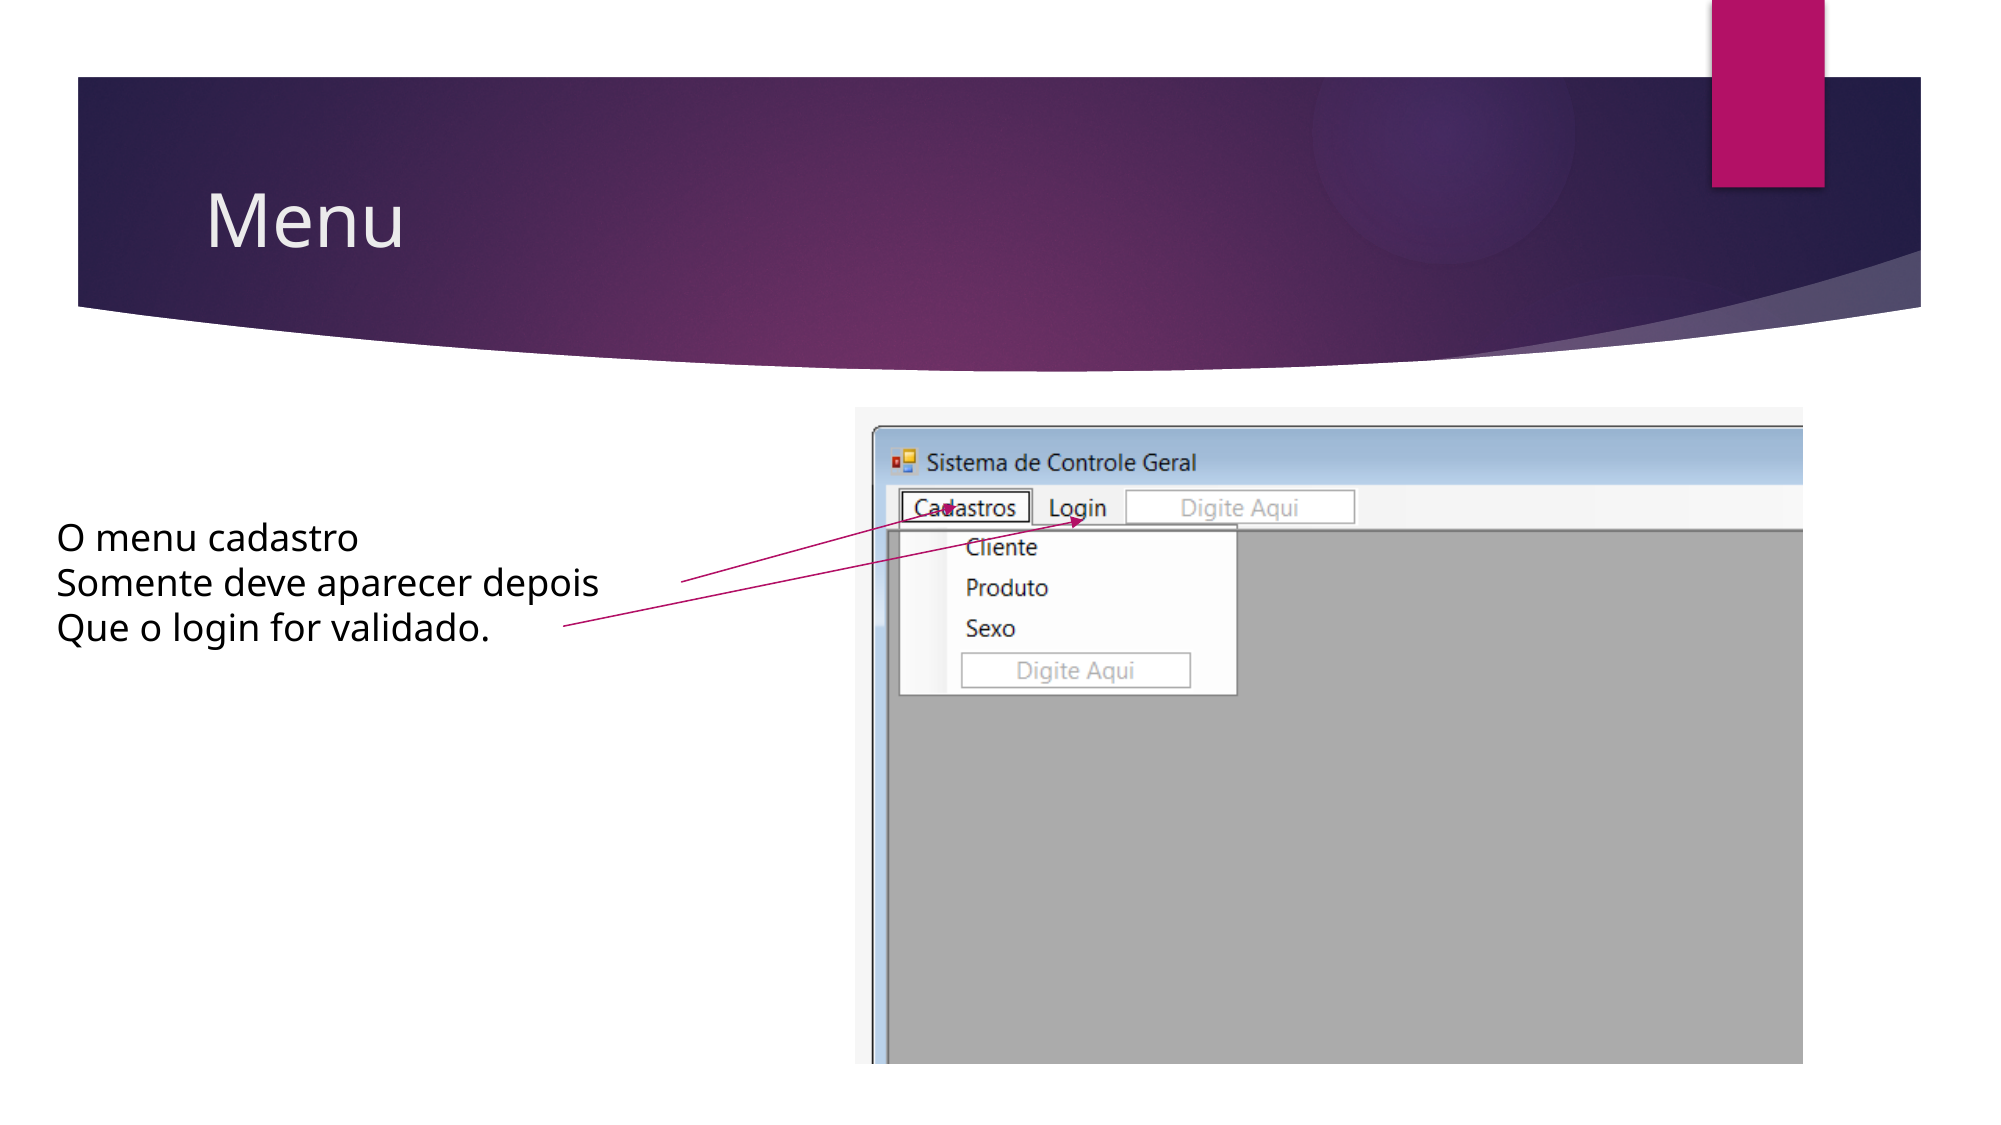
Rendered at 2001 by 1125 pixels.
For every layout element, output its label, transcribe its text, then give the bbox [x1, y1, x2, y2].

text_box O menu cadastro Somente deve aparecer depois Que o login for validado. [41, 506, 625, 656]
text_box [563, 519, 1084, 627]
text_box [681, 505, 958, 583]
picture [855, 407, 1803, 1065]
title Menu [189, 159, 1627, 276]
